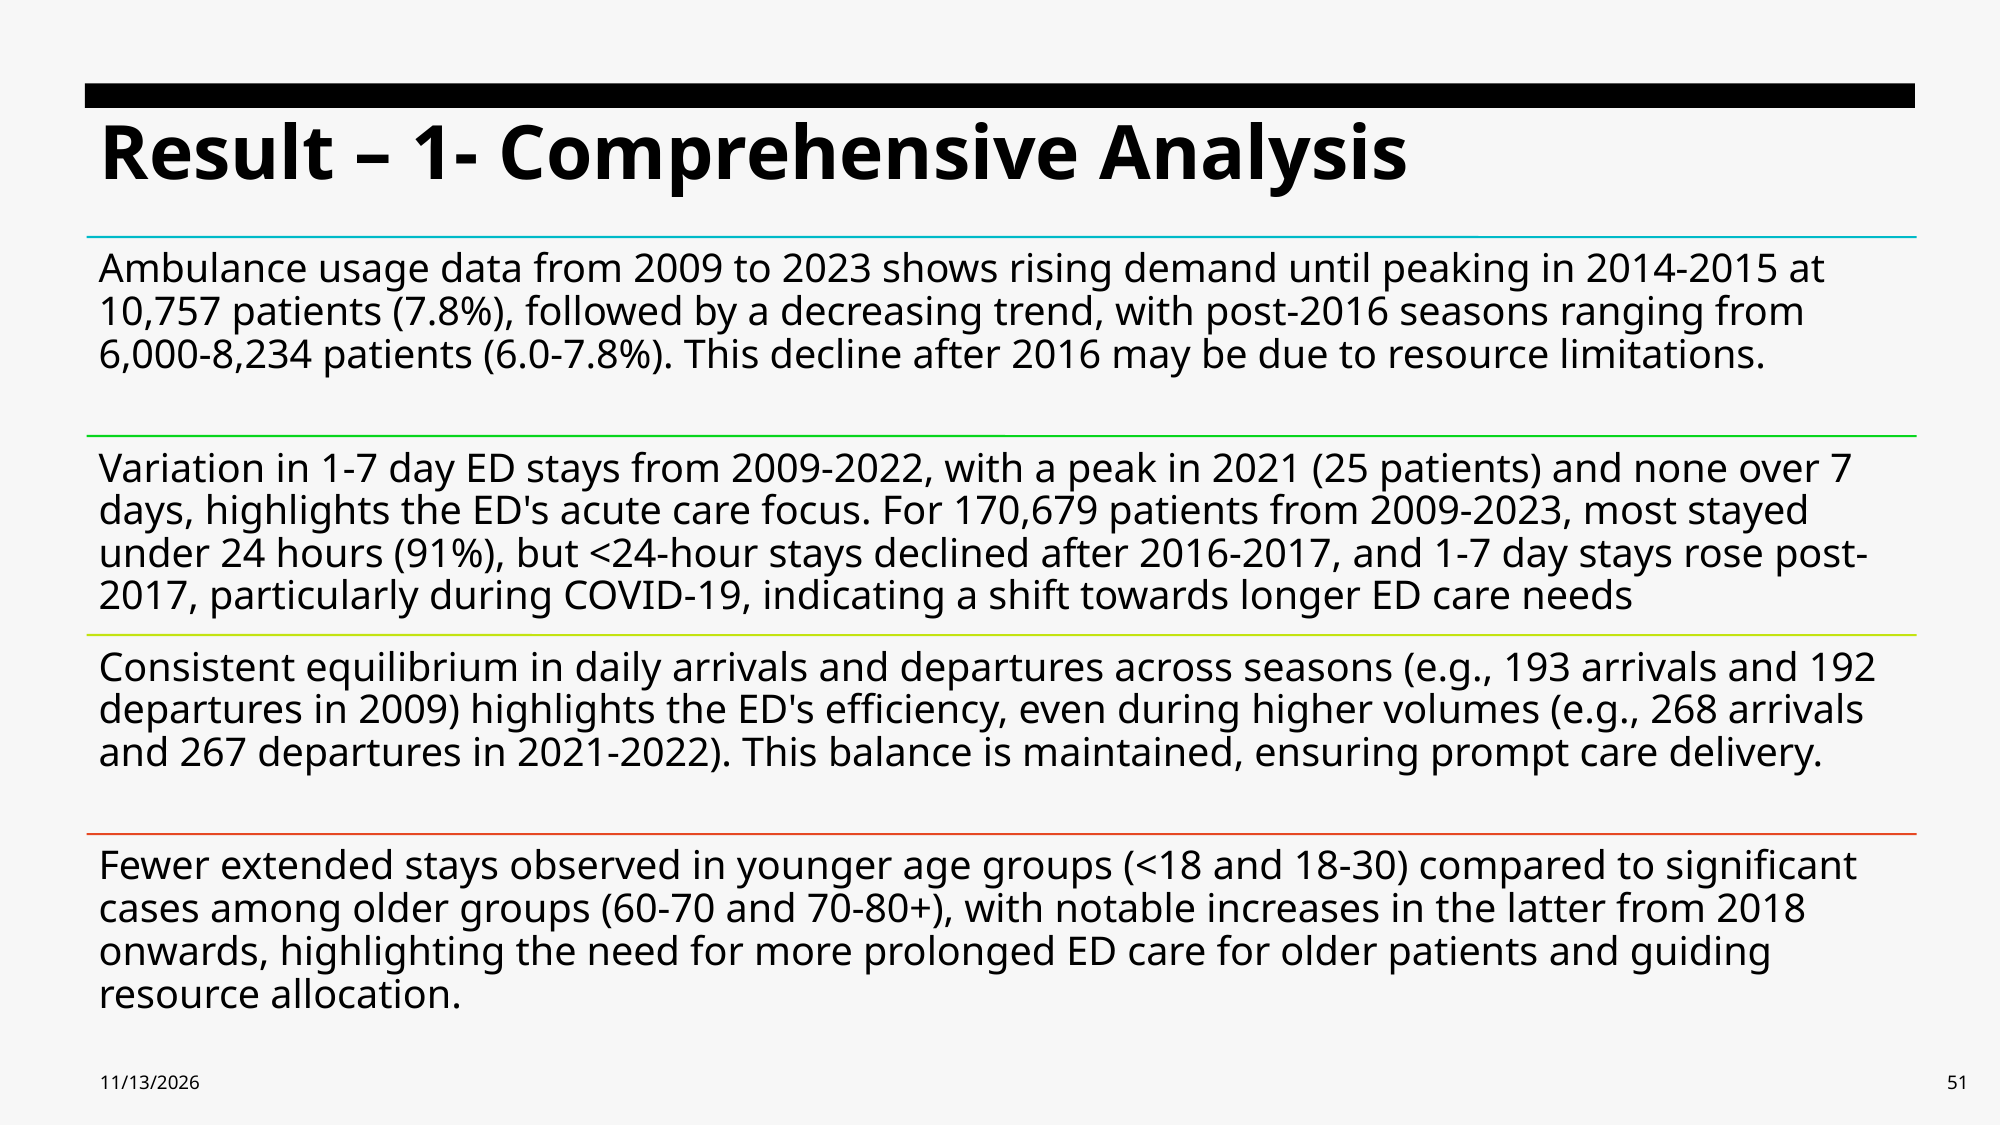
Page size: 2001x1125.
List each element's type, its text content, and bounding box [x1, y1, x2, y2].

text_box [0, 0, 2000, 1125]
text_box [86, 236, 1917, 1034]
text_box Result – 1- Comprehensive Analysis [84, 109, 1791, 237]
slide_number 51 [1879, 1053, 1984, 1114]
text_box [84, 82, 1916, 109]
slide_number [84, 1053, 535, 1114]
